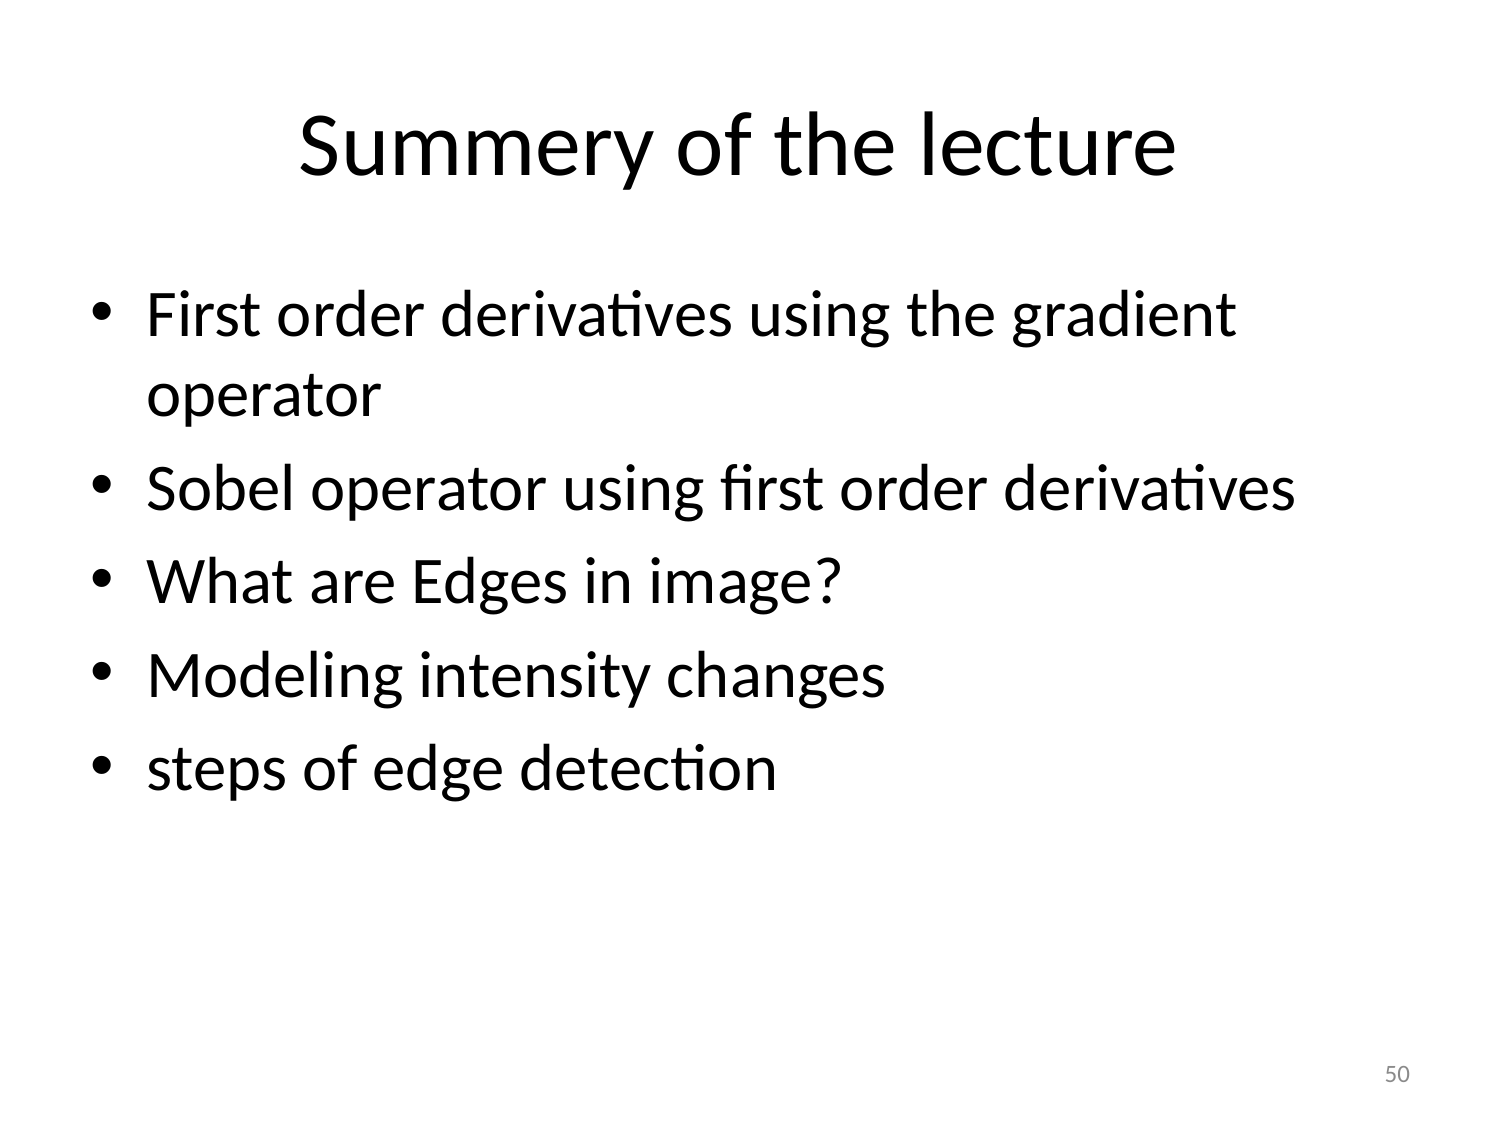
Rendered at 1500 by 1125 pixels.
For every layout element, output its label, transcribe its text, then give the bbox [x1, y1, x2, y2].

list First order derivatives using the gradient operator Sobel operator using first order derivatives What are Edges in image? Modeling intensity changes steps of edge detection [75, 262, 1425, 1005]
title Summery of the lecture [75, 45, 1425, 233]
slide_number 50 [1074, 1042, 1425, 1103]
